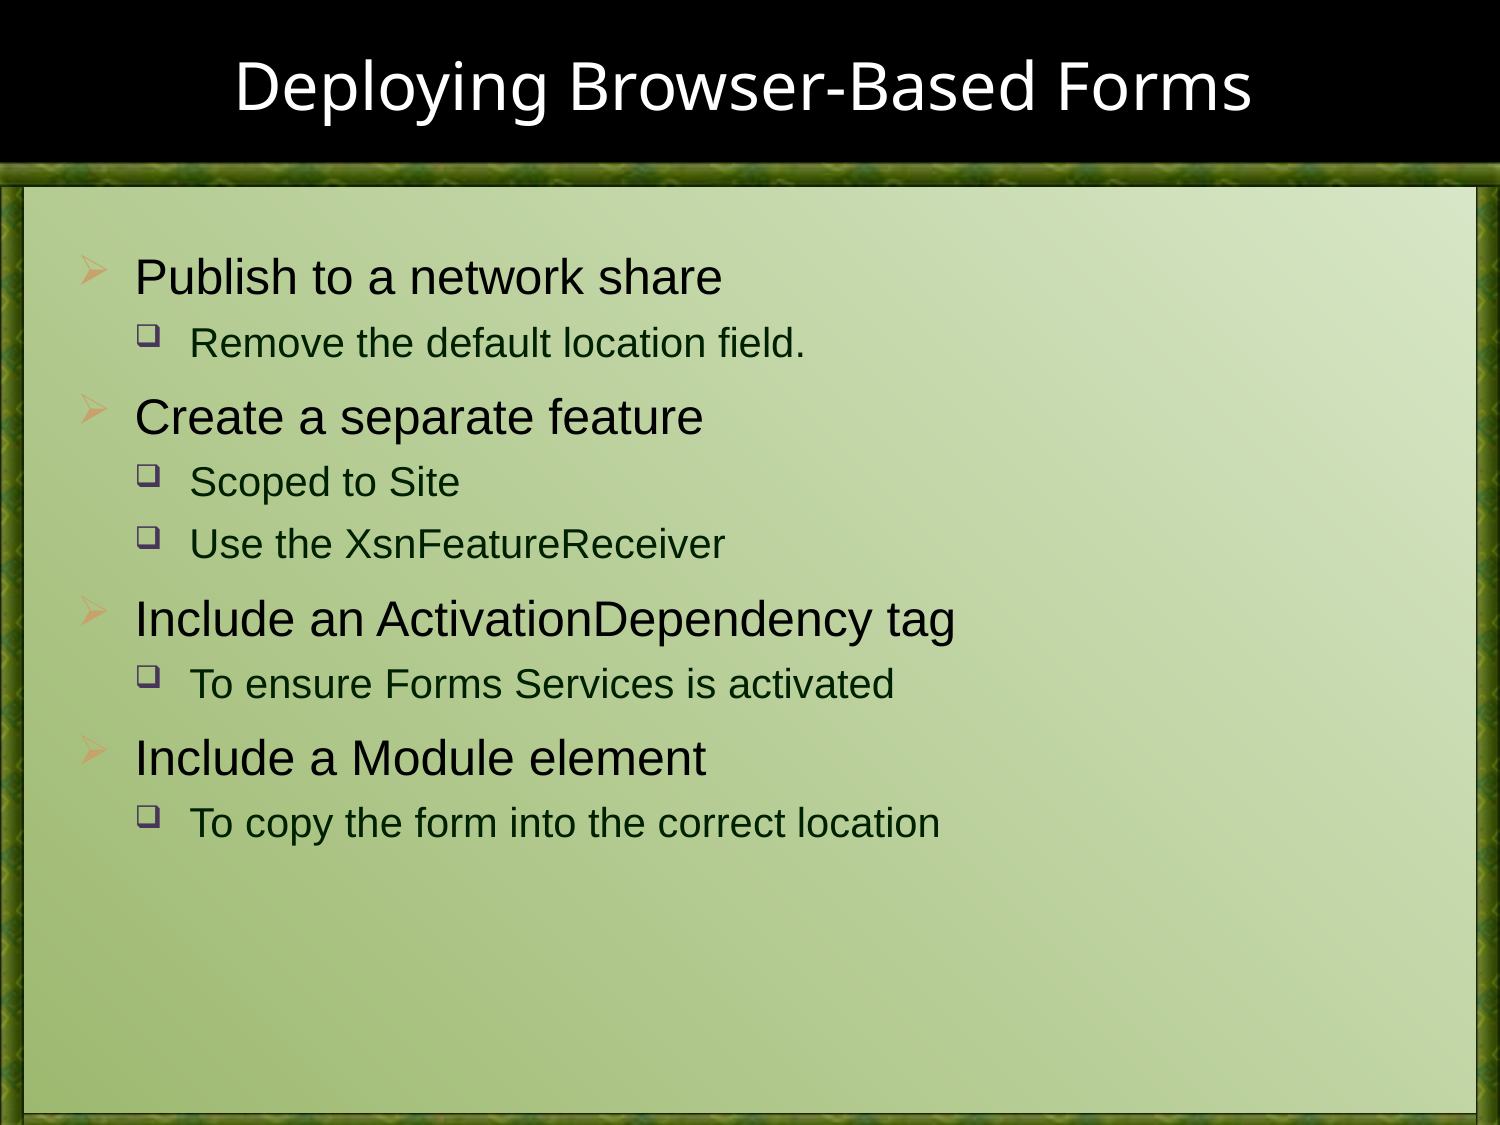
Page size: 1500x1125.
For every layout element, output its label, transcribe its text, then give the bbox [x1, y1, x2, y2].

title Deploying Browser-Based Forms [24, 24, 1463, 143]
picture [0, 162, 1500, 1125]
list Publish to a network share Remove the default location field. Create a separate feature Scoped to Site Use the XsnFeatureReceiver Include an ActivationDependency tag To ensure Forms Services is activated Include a Module element To copy the form into the correct location [62, 237, 1438, 1088]
